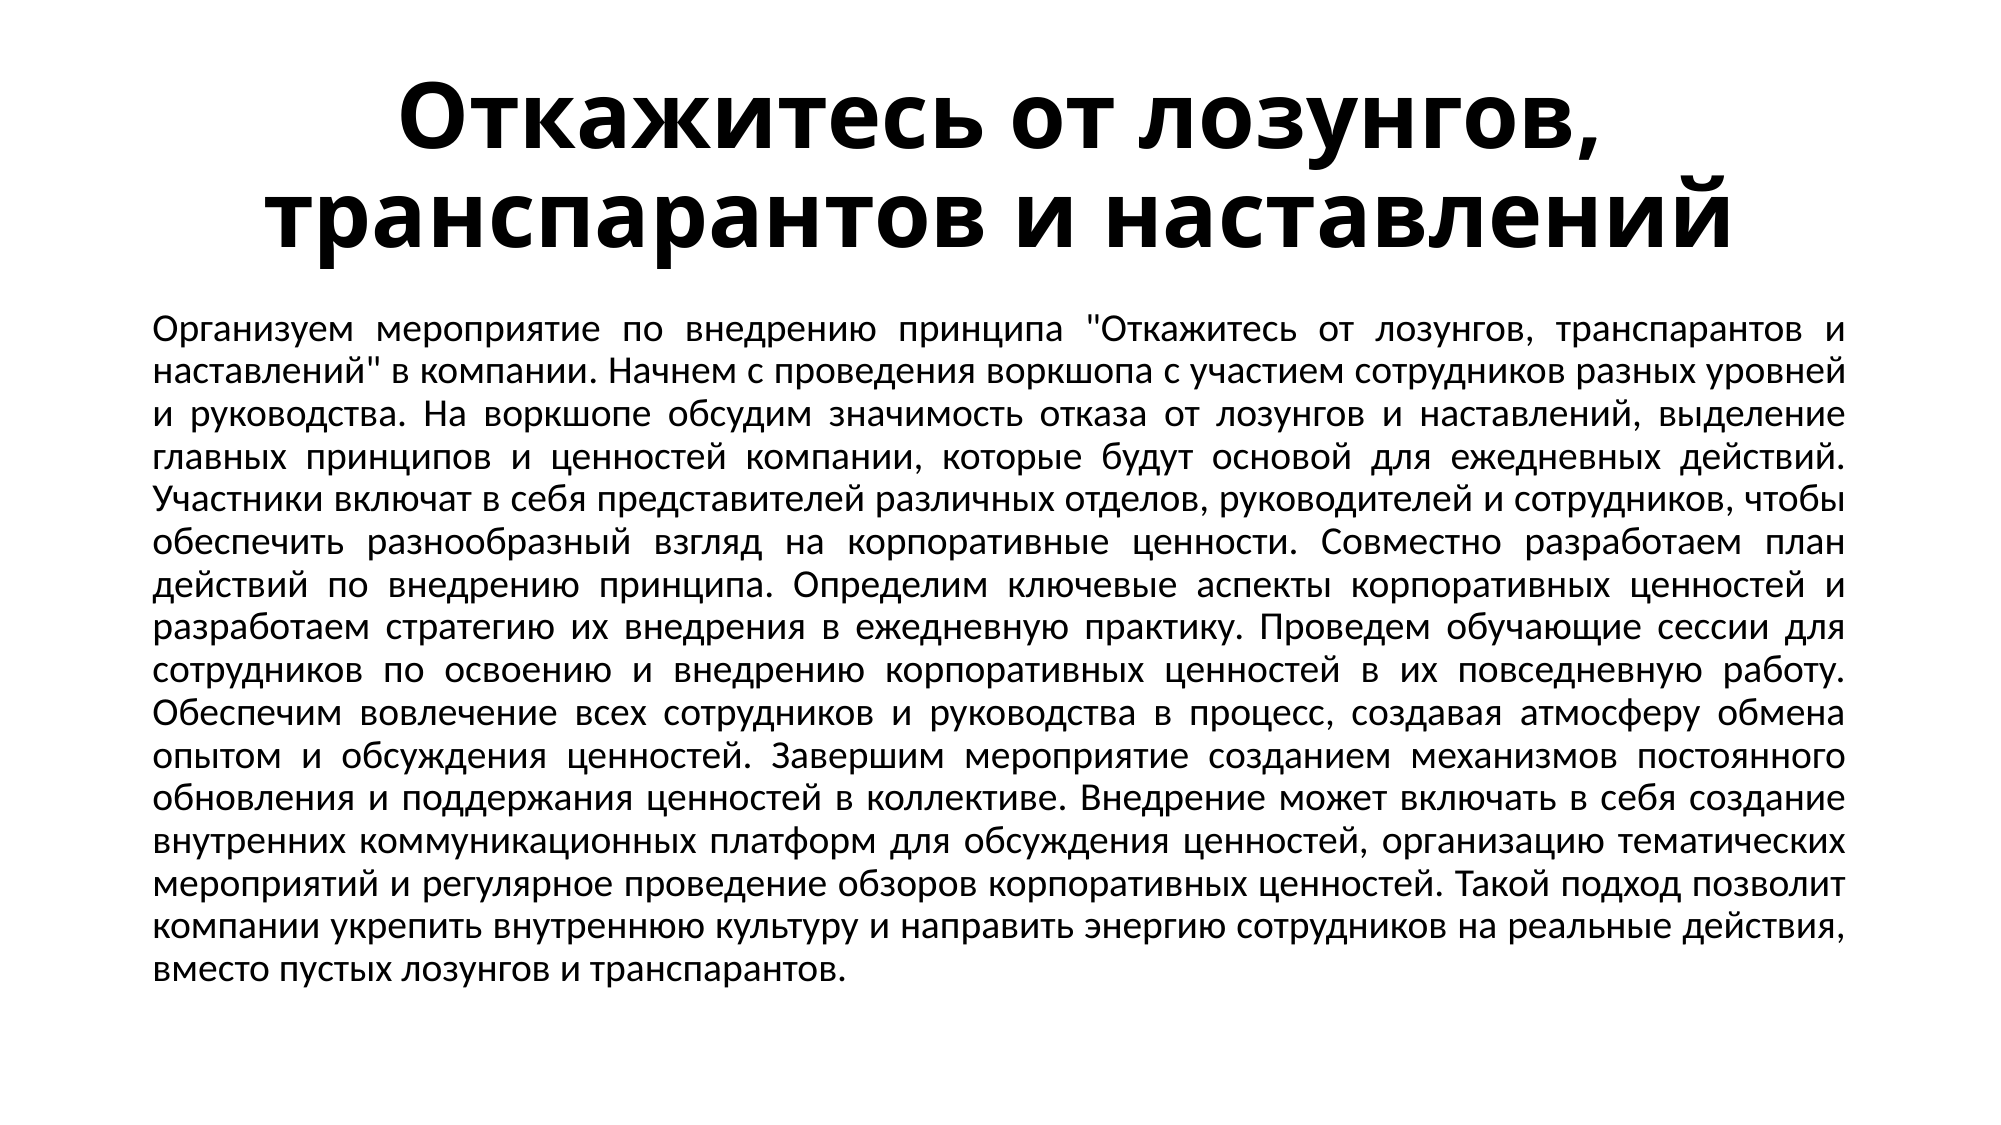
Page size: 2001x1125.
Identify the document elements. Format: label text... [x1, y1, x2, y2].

title Откажитесь от лозунгов, транспарантов и наставлений [137, 59, 1863, 278]
list Организуем мероприятие по внедрению принципа "Откажитесь от лозунгов, транспарантов и наставлений" в компании. Начнем с проведения воркшопа с участием сотрудников разных уровней и руководства. На воркшопе обсудим значимость отказа от лозунгов и наставлений, выделение главных принципов и ценностей компании, которые будут основой для ежедневных действий. Участники включат в себя представителей различных отделов, руководителей и сотрудников, чтобы обеспечить разнообразный взгляд на корпоративные ценности. Совместно разработаем план действий по внедрению принципа. Определим ключевые аспекты корпоративных ценностей и разработаем стратегию их внедрения в ежедневную практику. Проведем обучающие сессии для сотрудников по освоению и внедрению корпоративных ценностей в их повседневную работу. Обеспечим вовлечение всех сотрудников и руководства в процесс, создавая атмосферу обмена опытом и обсуждения ценностей. Завершим мероприятие созданием механизмов постоянного обновления и поддержания ценностей в коллективе. Внедрение может включать в себя создание внутренних коммуникационных платформ для обсуждения ценностей, организацию тематических мероприятий и регулярное проведение обзоров корпоративных ценностей. Такой подход позволит компании укрепить внутреннюю культуру и направить энергию сотрудников на реальные действия, вместо пустых лозунгов и транспарантов. [137, 299, 1863, 1014]
